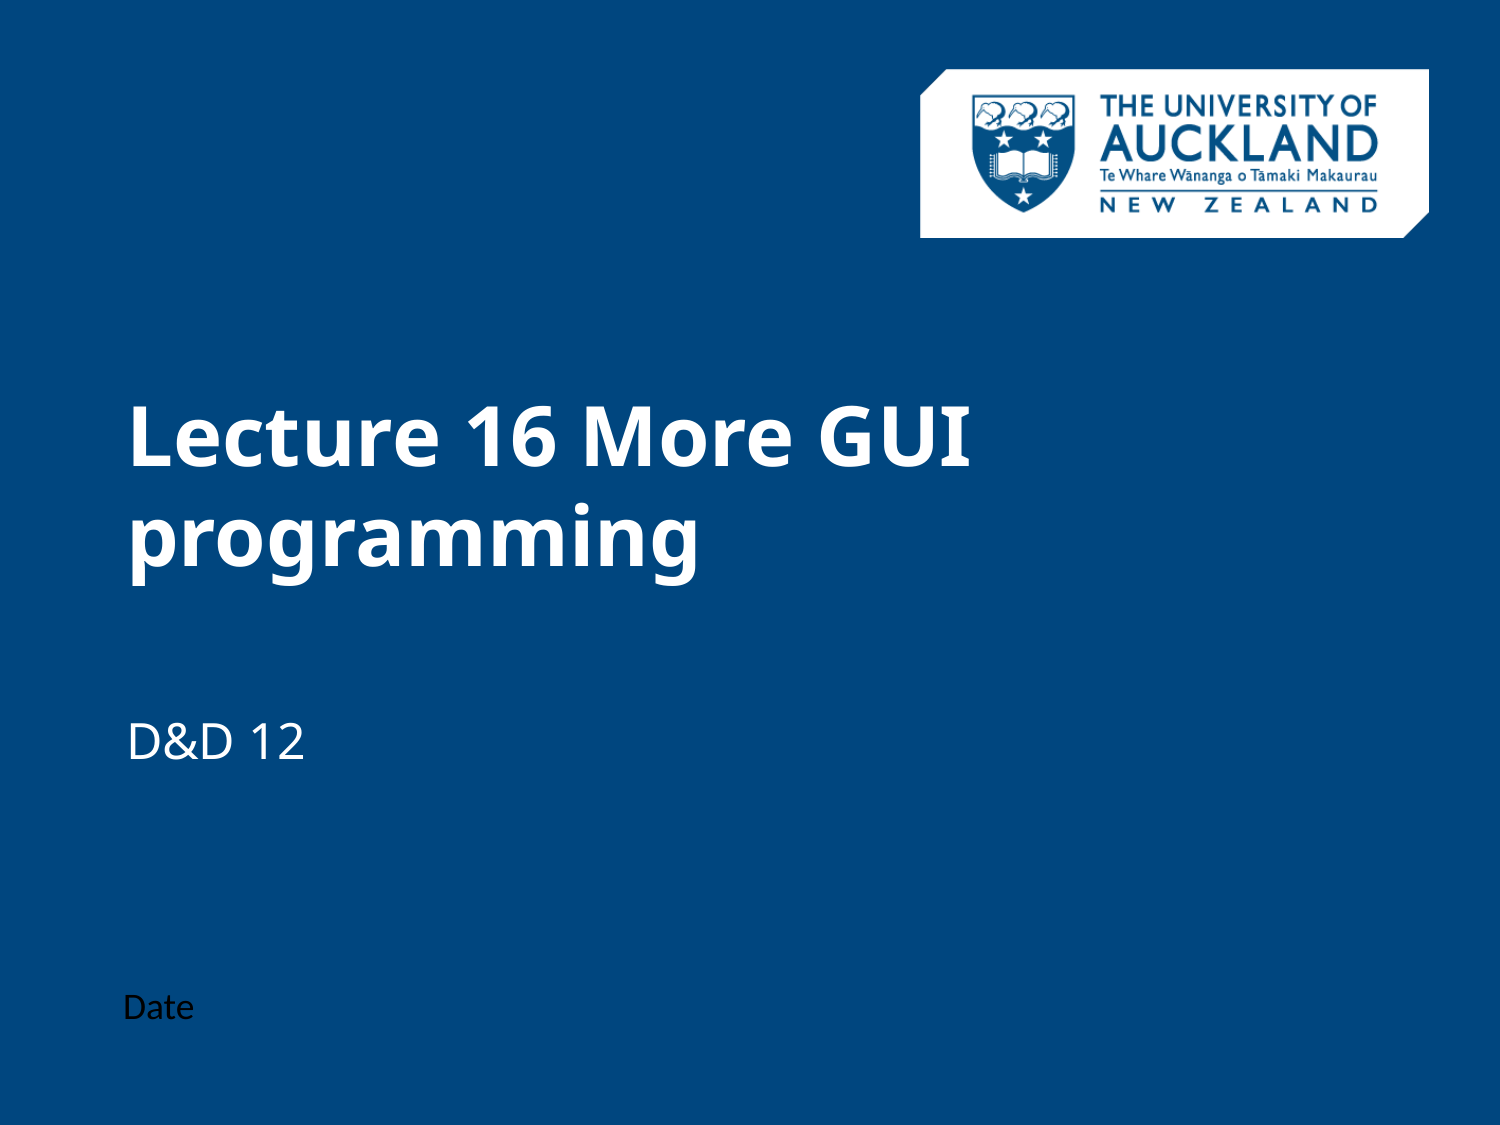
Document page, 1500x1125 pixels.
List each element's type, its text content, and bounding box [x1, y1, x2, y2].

title Lecture 16 More GUI programming [111, 375, 1429, 513]
slide_number Date [108, 974, 670, 1048]
list D&D 12 [111, 701, 1429, 876]
picture [920, 69, 1429, 238]
